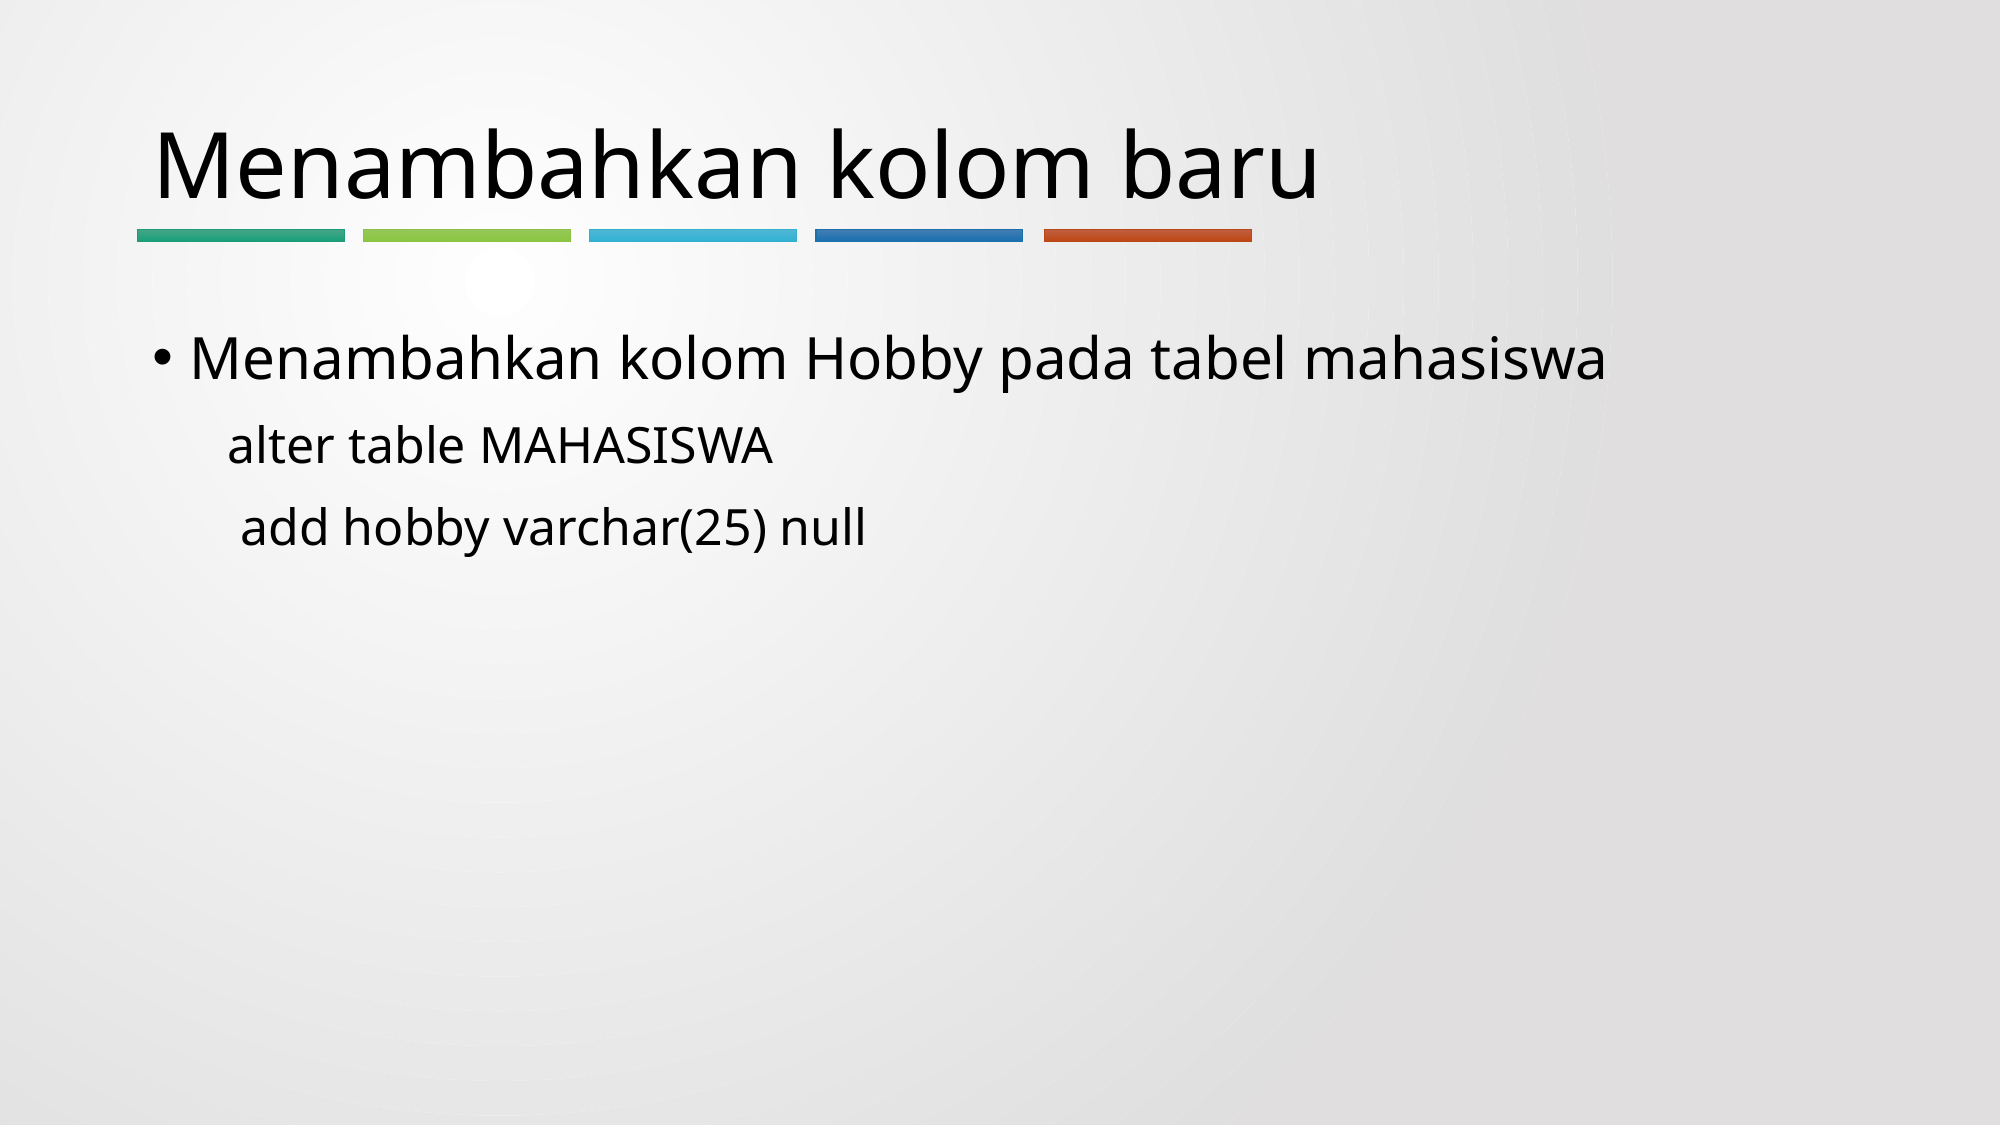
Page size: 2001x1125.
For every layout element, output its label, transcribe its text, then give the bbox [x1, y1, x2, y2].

list Menambahkan kolom Hobby pada tabel mahasiswa alter table MAHASISWA add hobby varchar(25) null [137, 299, 1863, 1014]
title Menambahkan kolom baru [137, 59, 1863, 278]
